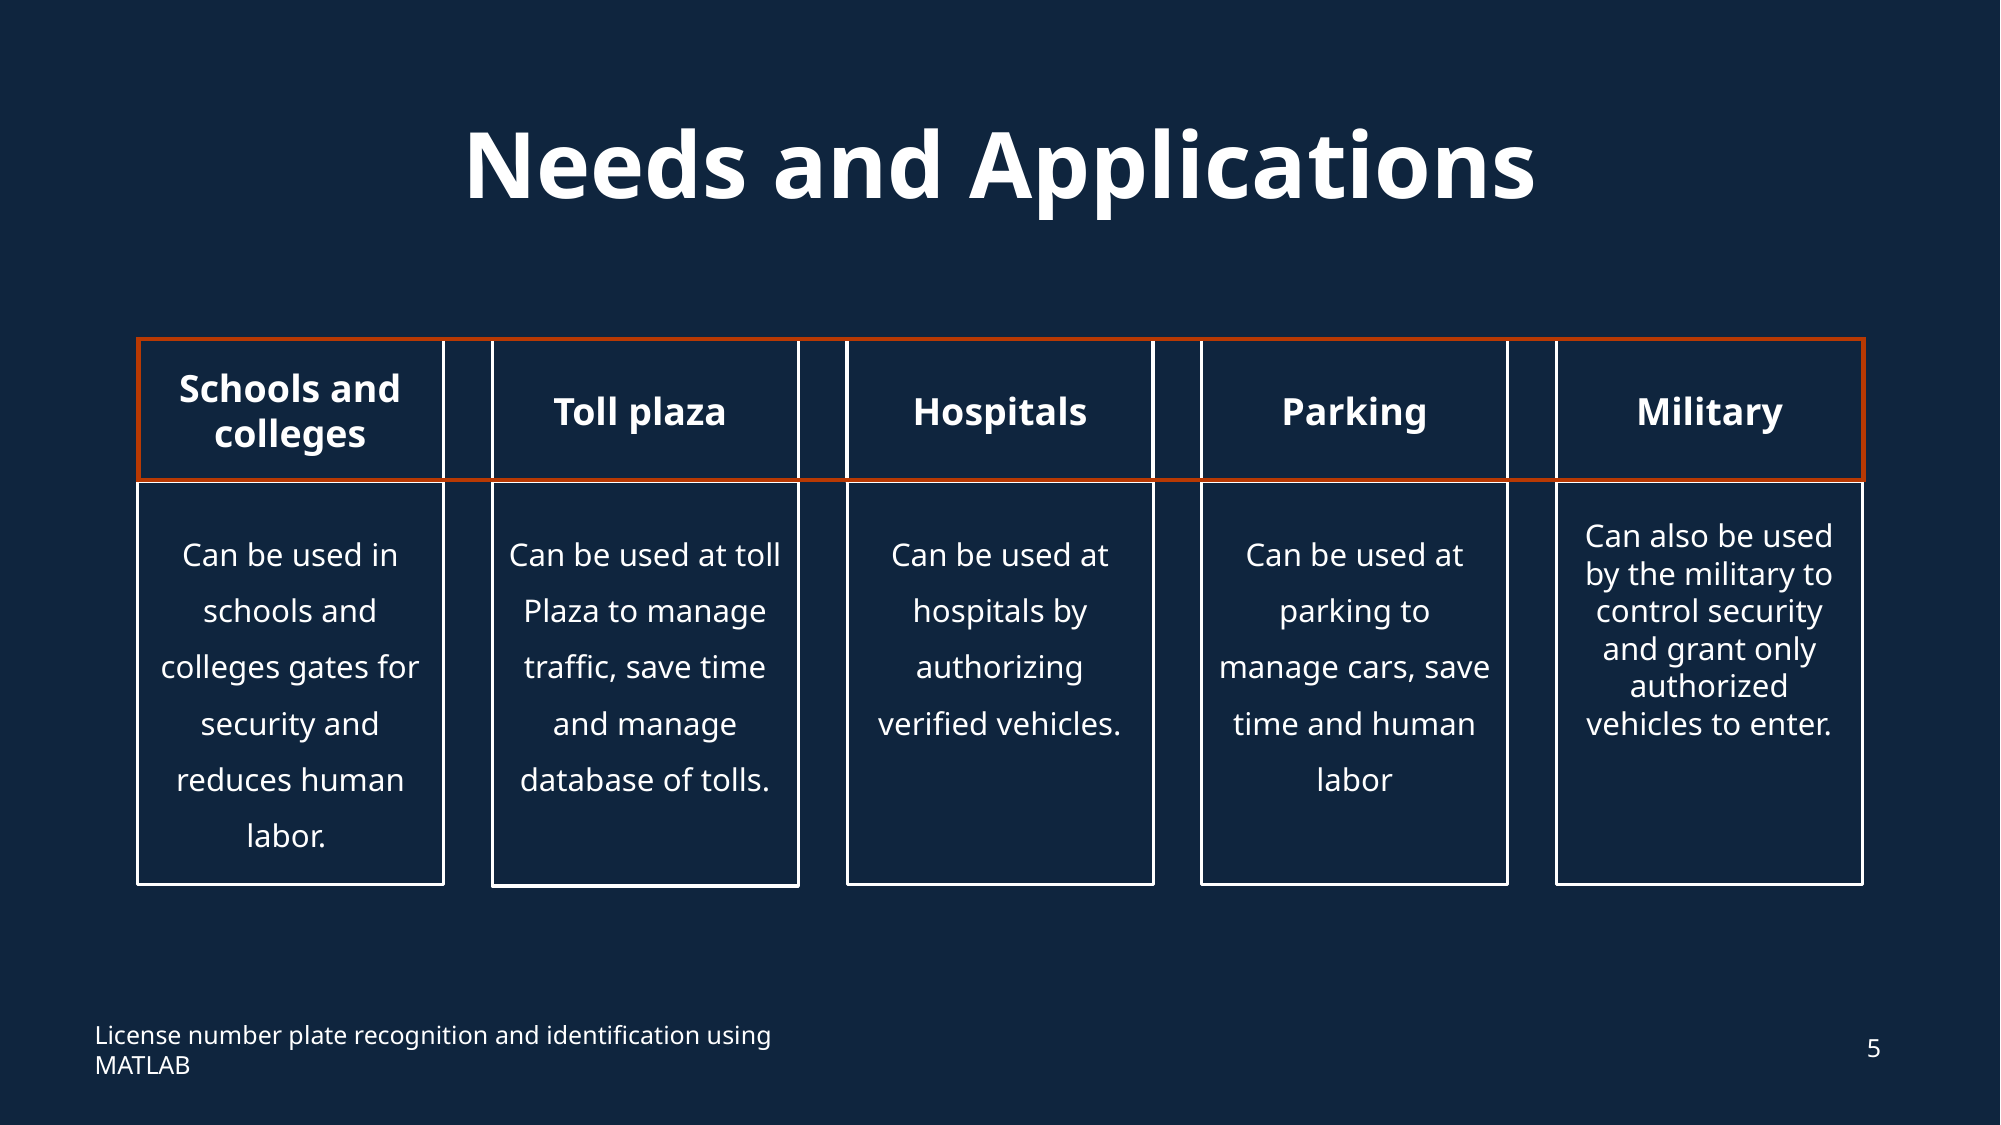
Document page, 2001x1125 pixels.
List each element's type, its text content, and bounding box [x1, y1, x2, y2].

list Can be used at hospitals by authorizing verified vehicles. [846, 481, 1155, 886]
footer License number plate recognition and identification using MATLAB [79, 1020, 847, 1080]
list Can also be used by the military to control security and grant only authorized vehicles to enter. [1555, 481, 1864, 886]
list Can be used at parking to manage cars, save time and human labor [1200, 481, 1509, 886]
list Can be used at toll Plaza to manage traffic, save time and manage database of tolls. [491, 481, 800, 888]
list Can be used in schools and colleges gates for security and reduces human labor. [136, 479, 445, 886]
text_box [138, 338, 1865, 481]
title Needs and Applications [137, 59, 1863, 278]
text_box 5 [1836, 1019, 1912, 1080]
